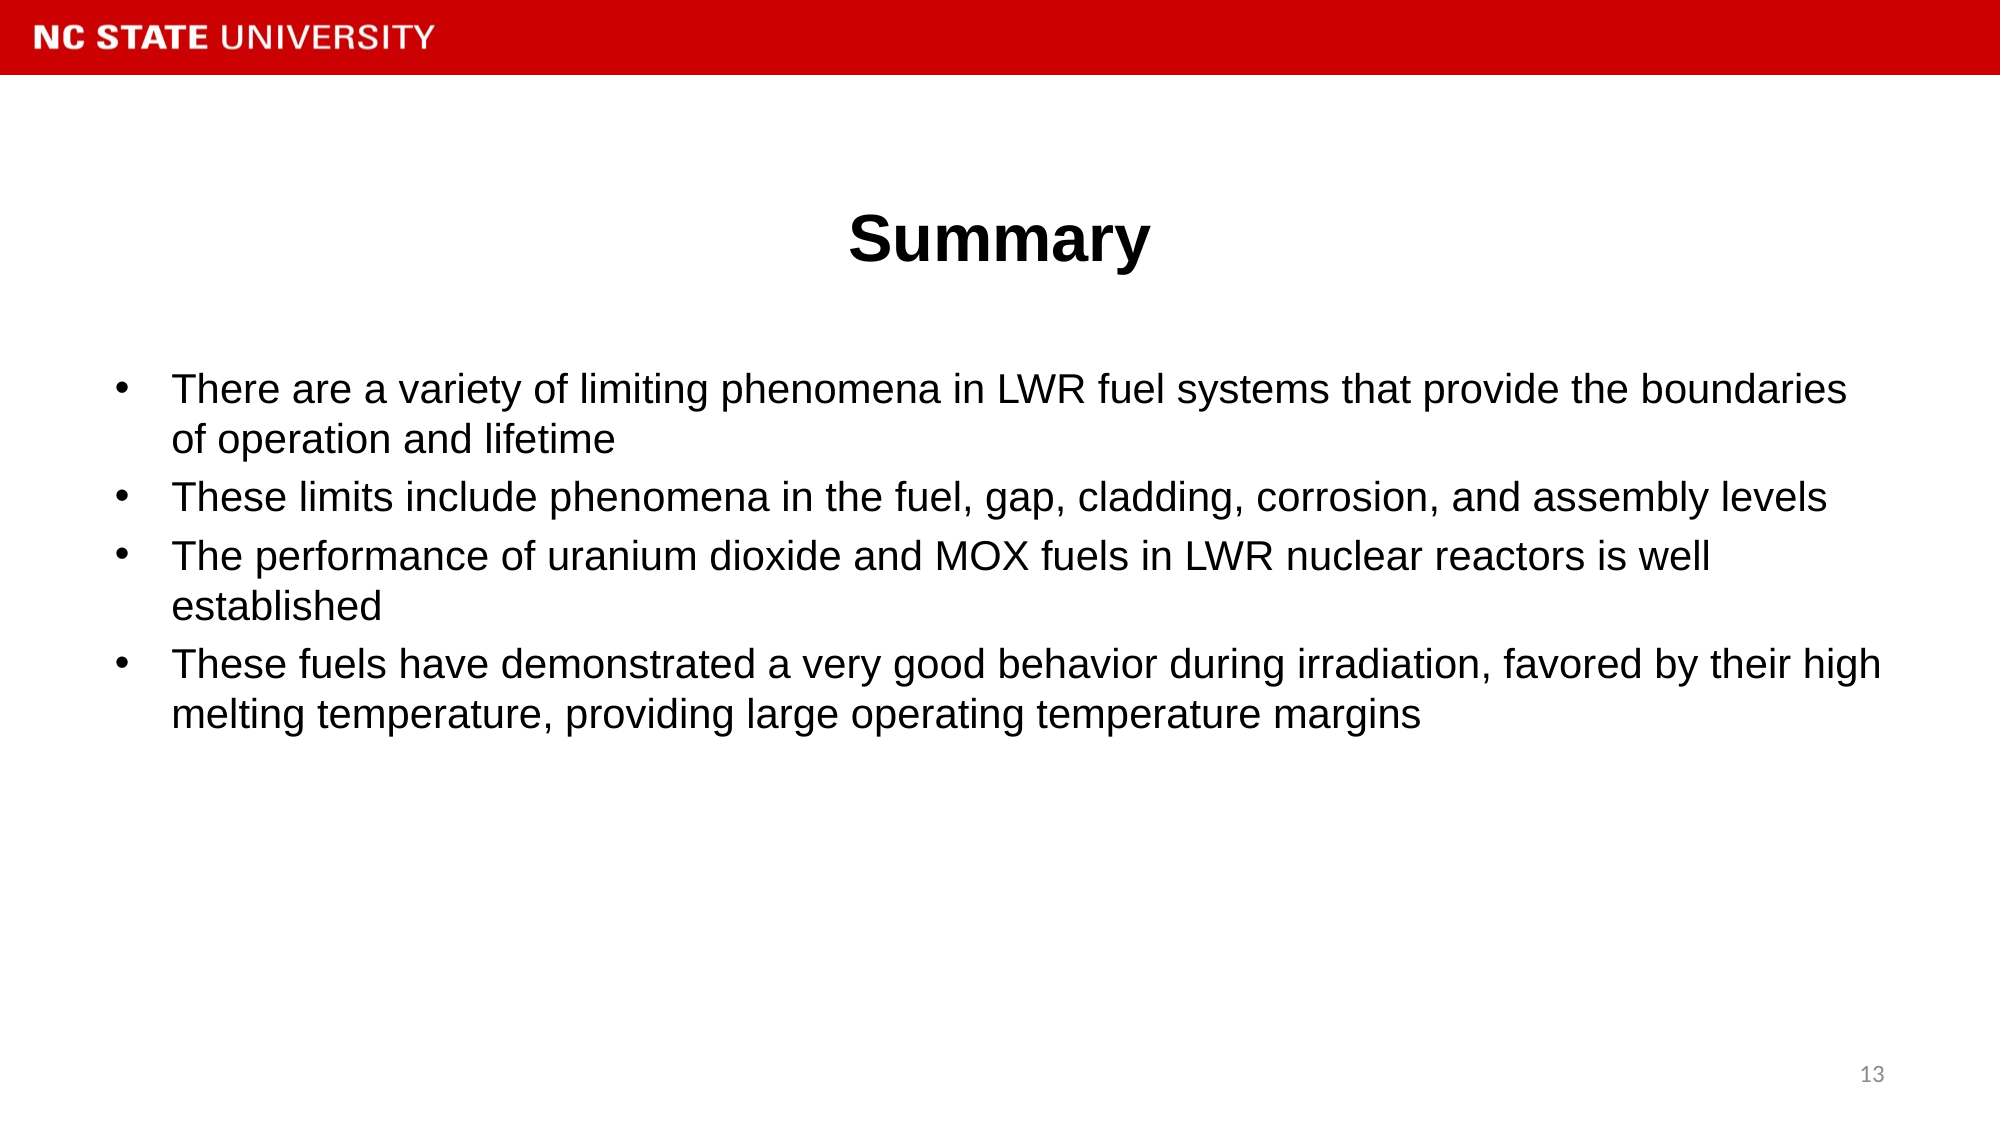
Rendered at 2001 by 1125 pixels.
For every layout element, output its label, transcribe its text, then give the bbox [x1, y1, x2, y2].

list There are a variety of limiting phenomena in LWR fuel systems that provide the boundaries of operation and lifetime These limits include phenomena in the fuel, gap, cladding, corrosion, and assembly levels The performance of uranium dioxide and MOX fuels in LWR nuclear reactors is well established These fuels have demonstrated a very good behavior during irradiation, favored by their high melting temperature, providing large operating temperature margins [99, 354, 1900, 1005]
slide_number 13 [1433, 1042, 1900, 1103]
picture [0, 0, 2000, 75]
title Summary [99, 147, 1900, 323]
